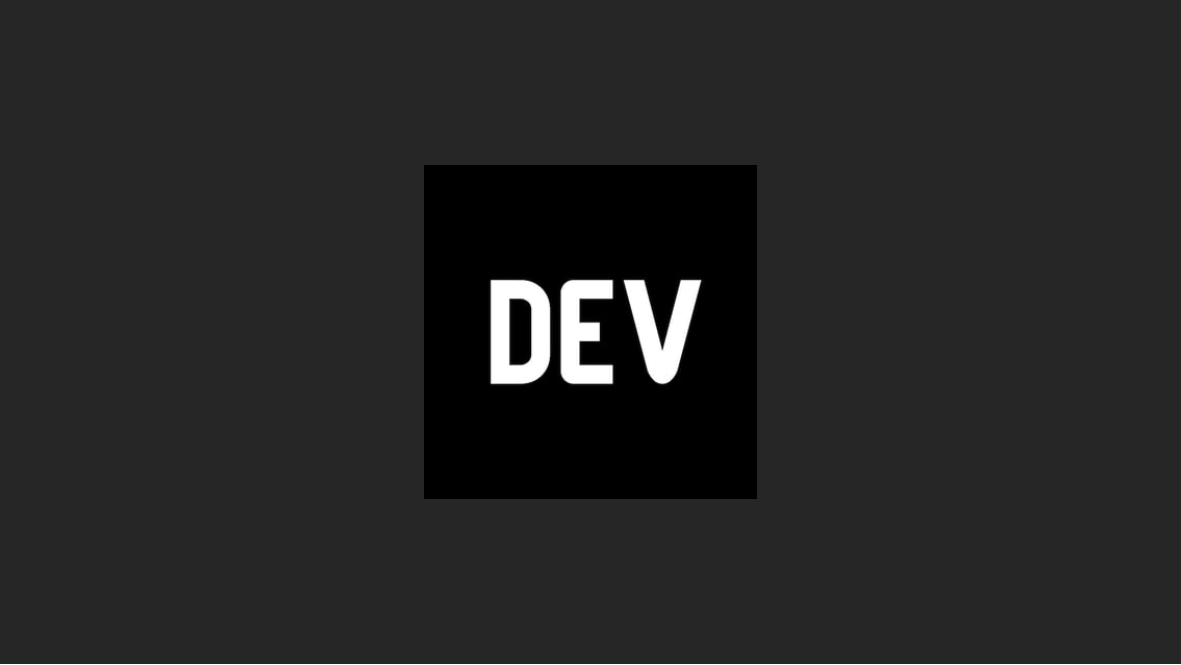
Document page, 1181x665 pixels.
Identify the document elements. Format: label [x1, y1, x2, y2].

picture [424, 165, 757, 499]
